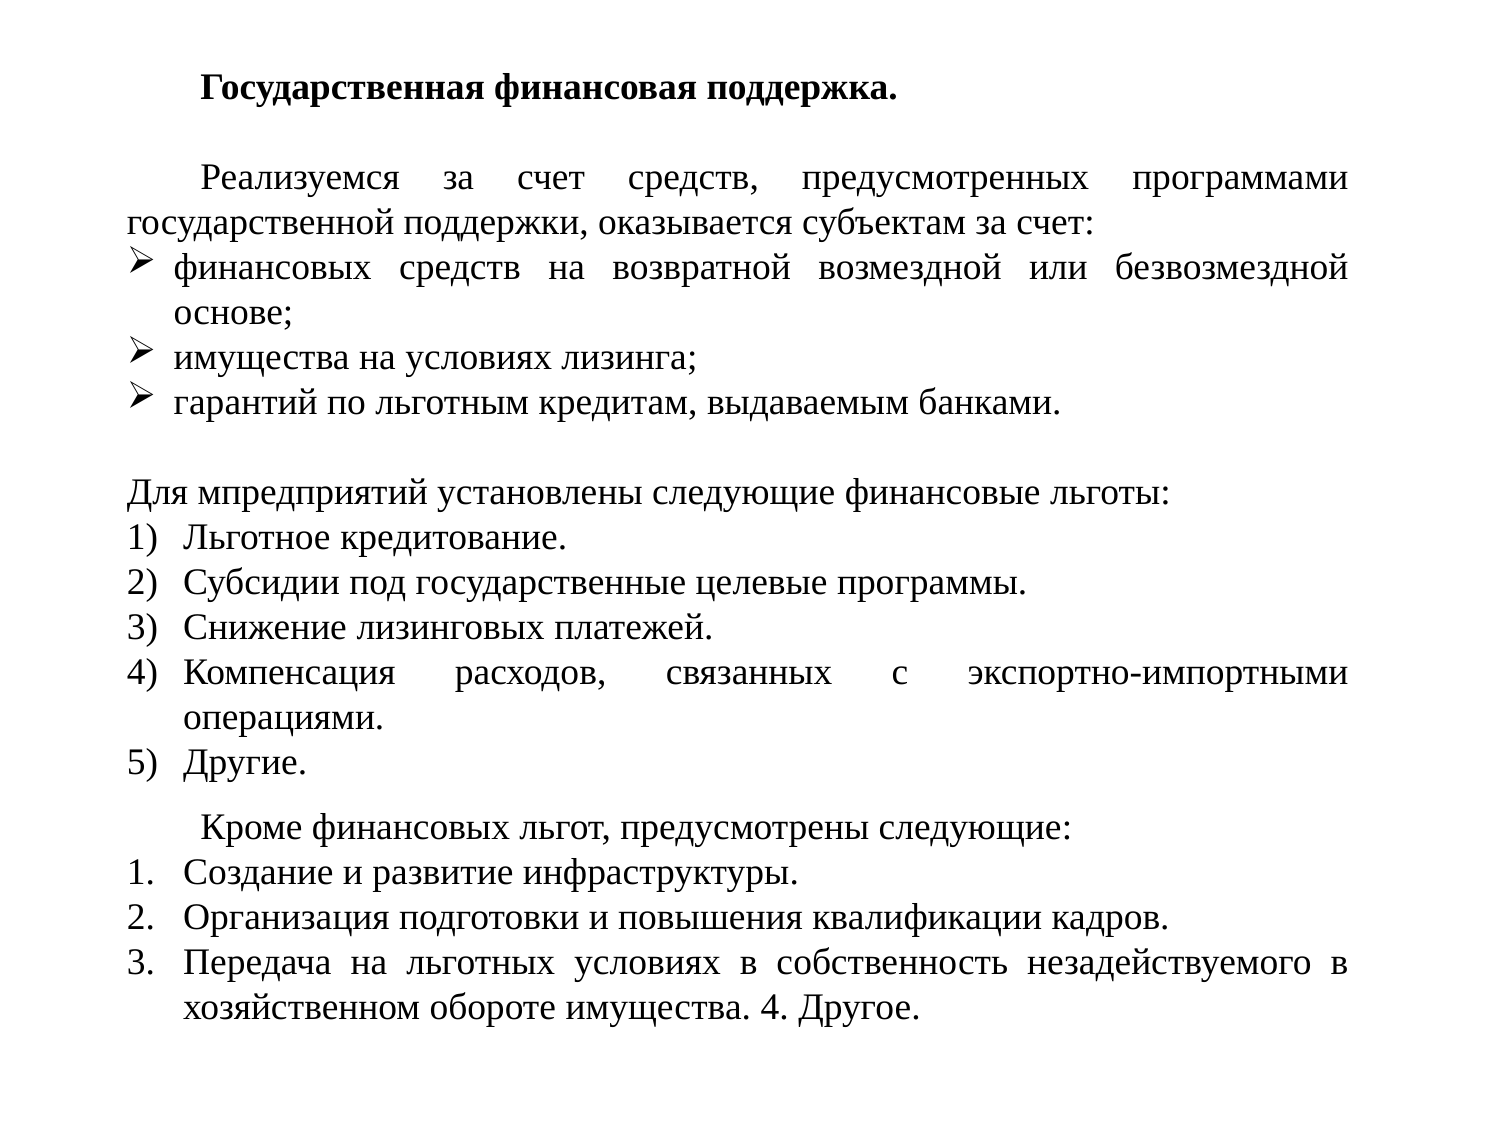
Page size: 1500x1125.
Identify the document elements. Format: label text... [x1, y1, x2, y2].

text_box Государственная финансовая поддержка. Реализуемся за счет средств, предусмотренных программами государственной поддержки, оказывается субъектам за счет: финансовых средств на возвратной возмездной или безвозмездной основе; имущества на условиях лизинга; гарантий по льготным кредитам, выдаваемым банками. Для мпредприятий установлены следующие финансовые льготы: Льготное кредитование. Субсидии под государственные целевые программы. Снижение лизинговых платежей. Компенсация расходов, связанных с экспортно-импортными операциями. Другие. Кроме финансовых льгот, предусмотрены следующие: Создание и развитие инфраструктуры. Организация подготовки и повышения квалификации кадров. Передача на льготных условиях в собственность незадействуемого в хозяйственном обороте имущества. 4. Другое. [112, 54, 1365, 1080]
